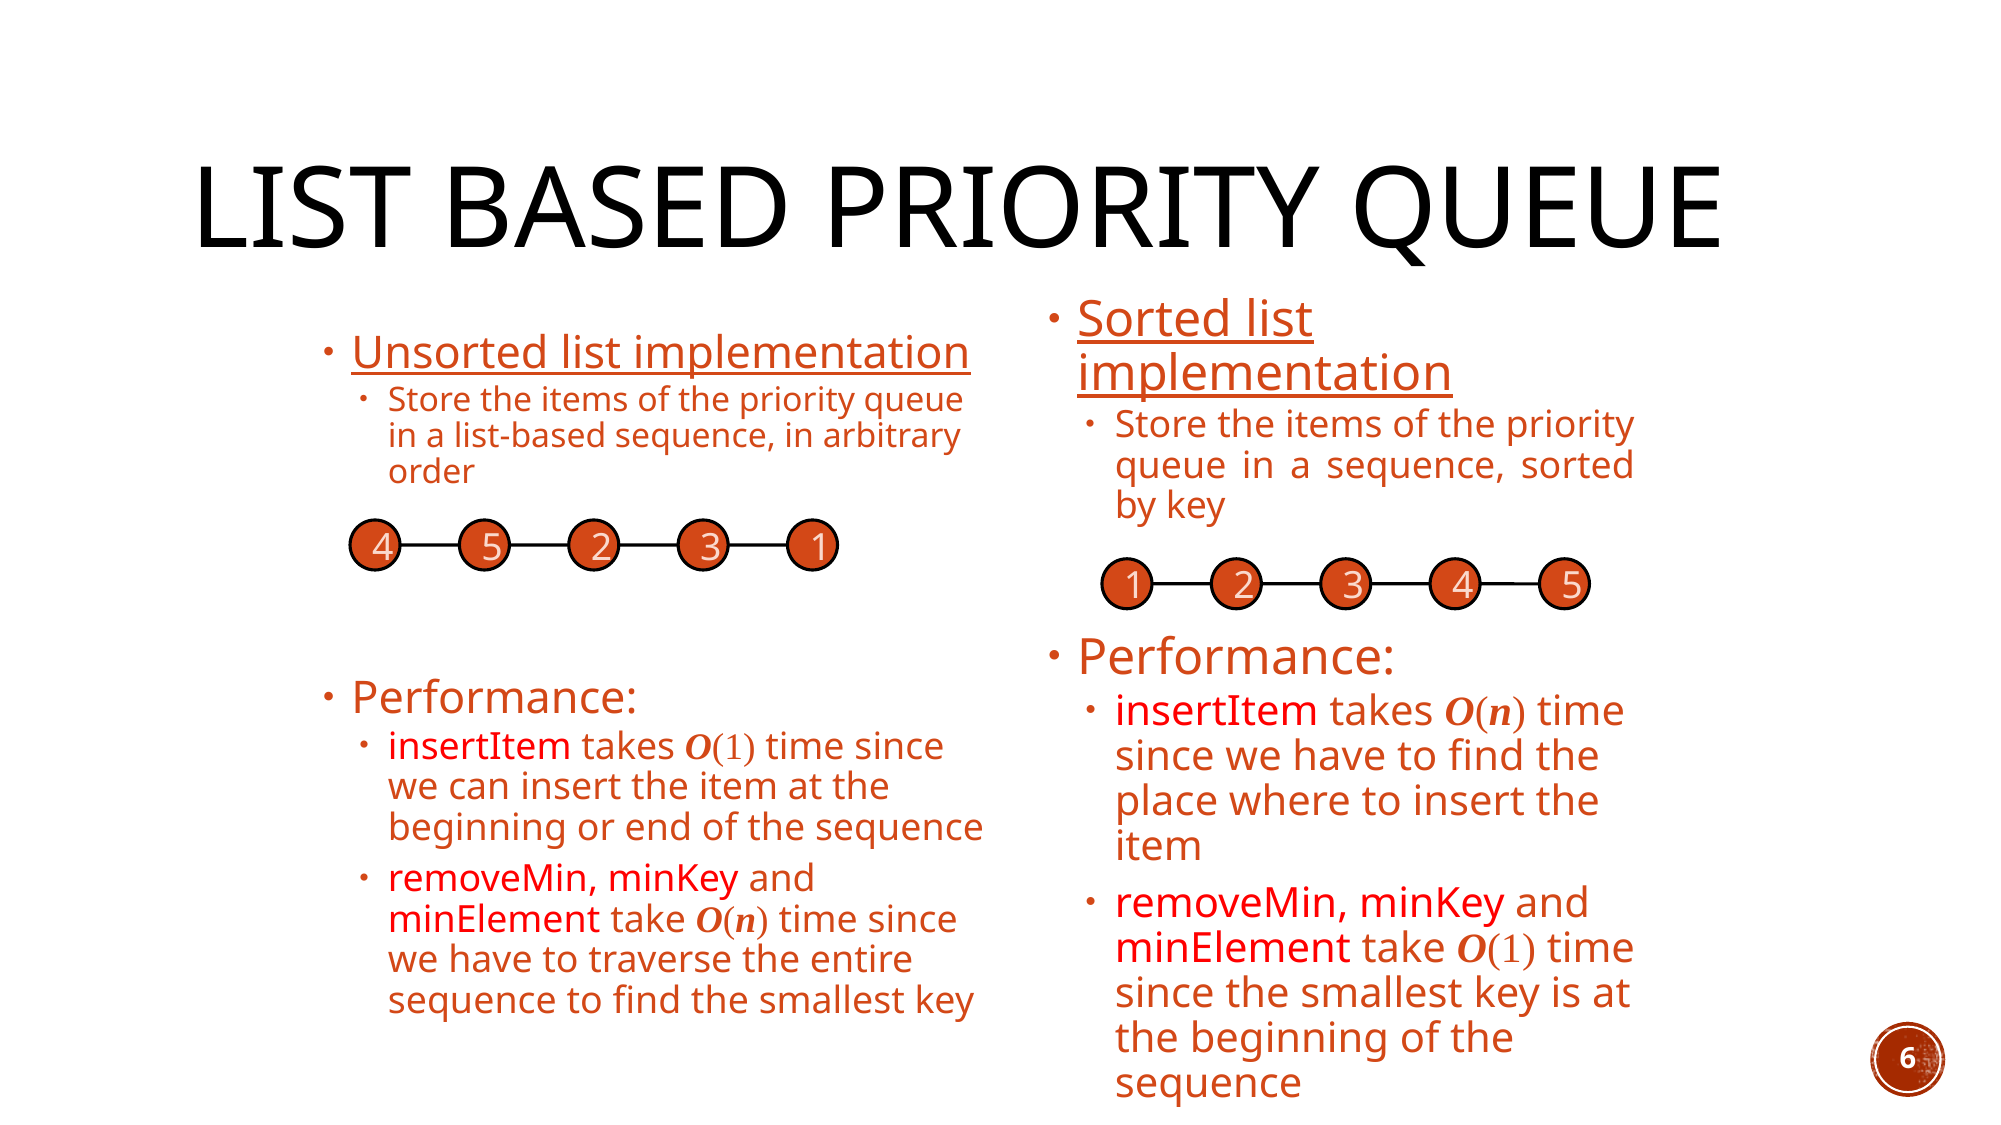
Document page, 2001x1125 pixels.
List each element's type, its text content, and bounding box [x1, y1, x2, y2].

slide_number 6 [1855, 1028, 1961, 1089]
text_box Unsorted list implementation Store the items of the priority queue in a list-based sequence, in arbitrary order Performance: insertItem takes O(1) time since we can insert the item at the beginning or end of the sequence removeMin, minKey and minElement take O(n) time since we have to traverse the entire sequence to find the smallest key [300, 322, 1000, 1060]
title List based priority Queue [175, 79, 1826, 344]
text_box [1103, 560, 1589, 608]
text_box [351, 522, 837, 569]
text_box Sorted list implementation Store the items of the priority queue in a sequence, sorted by key Performance: insertItem takes O(n) time since we have to find the place where to insert the item removeMin, minKey and minElement take O(1) time since the smallest key is at the beginning of the sequence [1025, 286, 1650, 962]
